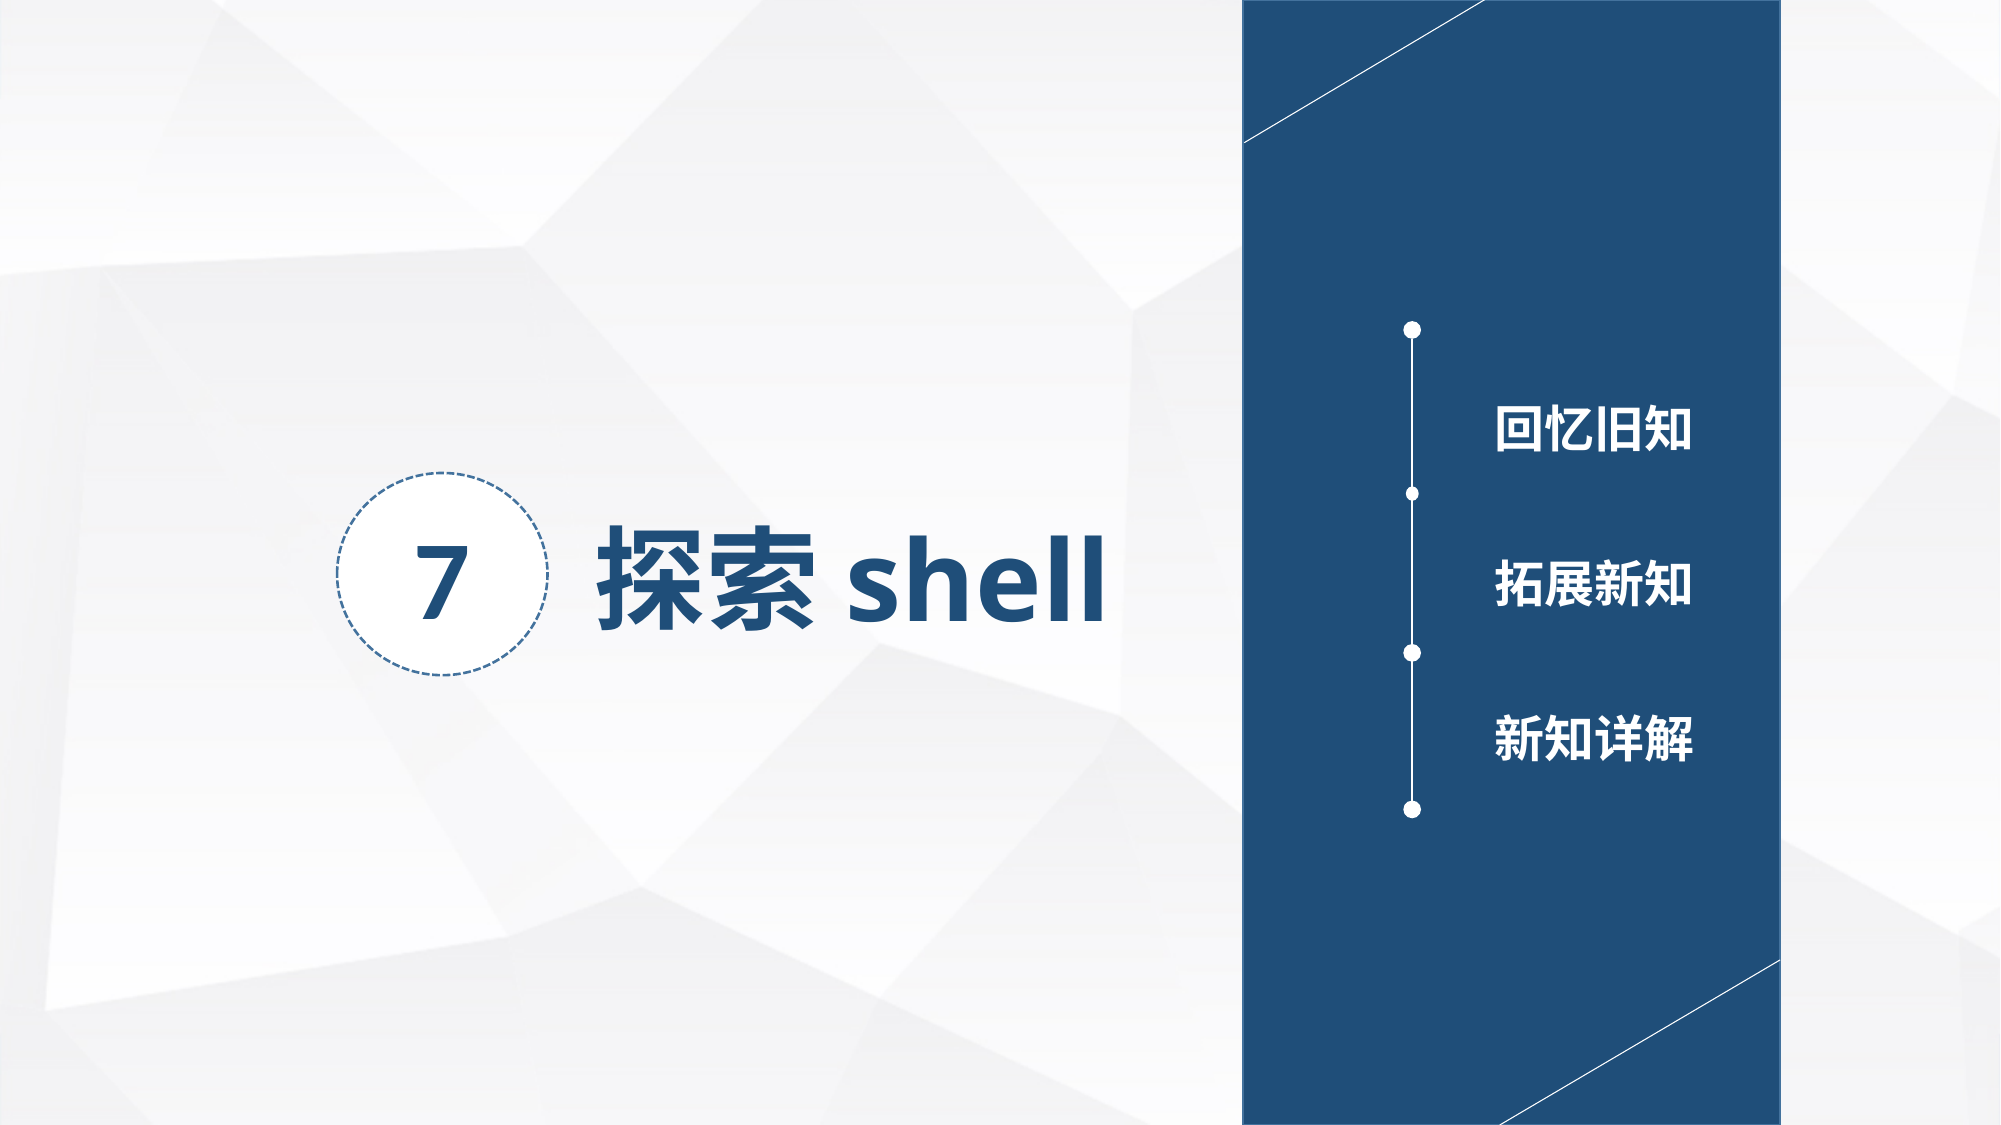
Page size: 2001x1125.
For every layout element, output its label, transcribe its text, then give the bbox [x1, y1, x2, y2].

text_box 回忆旧知 [1480, 389, 1774, 465]
text_box 探索shell [579, 501, 1220, 652]
text_box [1242, 0, 1781, 1125]
picture [1781, 0, 2001, 1125]
text_box 新知详解 [1480, 699, 1774, 775]
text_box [1244, 0, 1486, 143]
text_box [1499, 959, 1781, 1125]
text_box 7 [336, 471, 549, 677]
text_box [1402, 642, 1423, 663]
text_box 拓展新知 [1480, 544, 1774, 620]
text_box [1402, 320, 1423, 340]
picture [0, 0, 1242, 1125]
text_box [1404, 485, 1420, 502]
text_box [1402, 799, 1423, 820]
